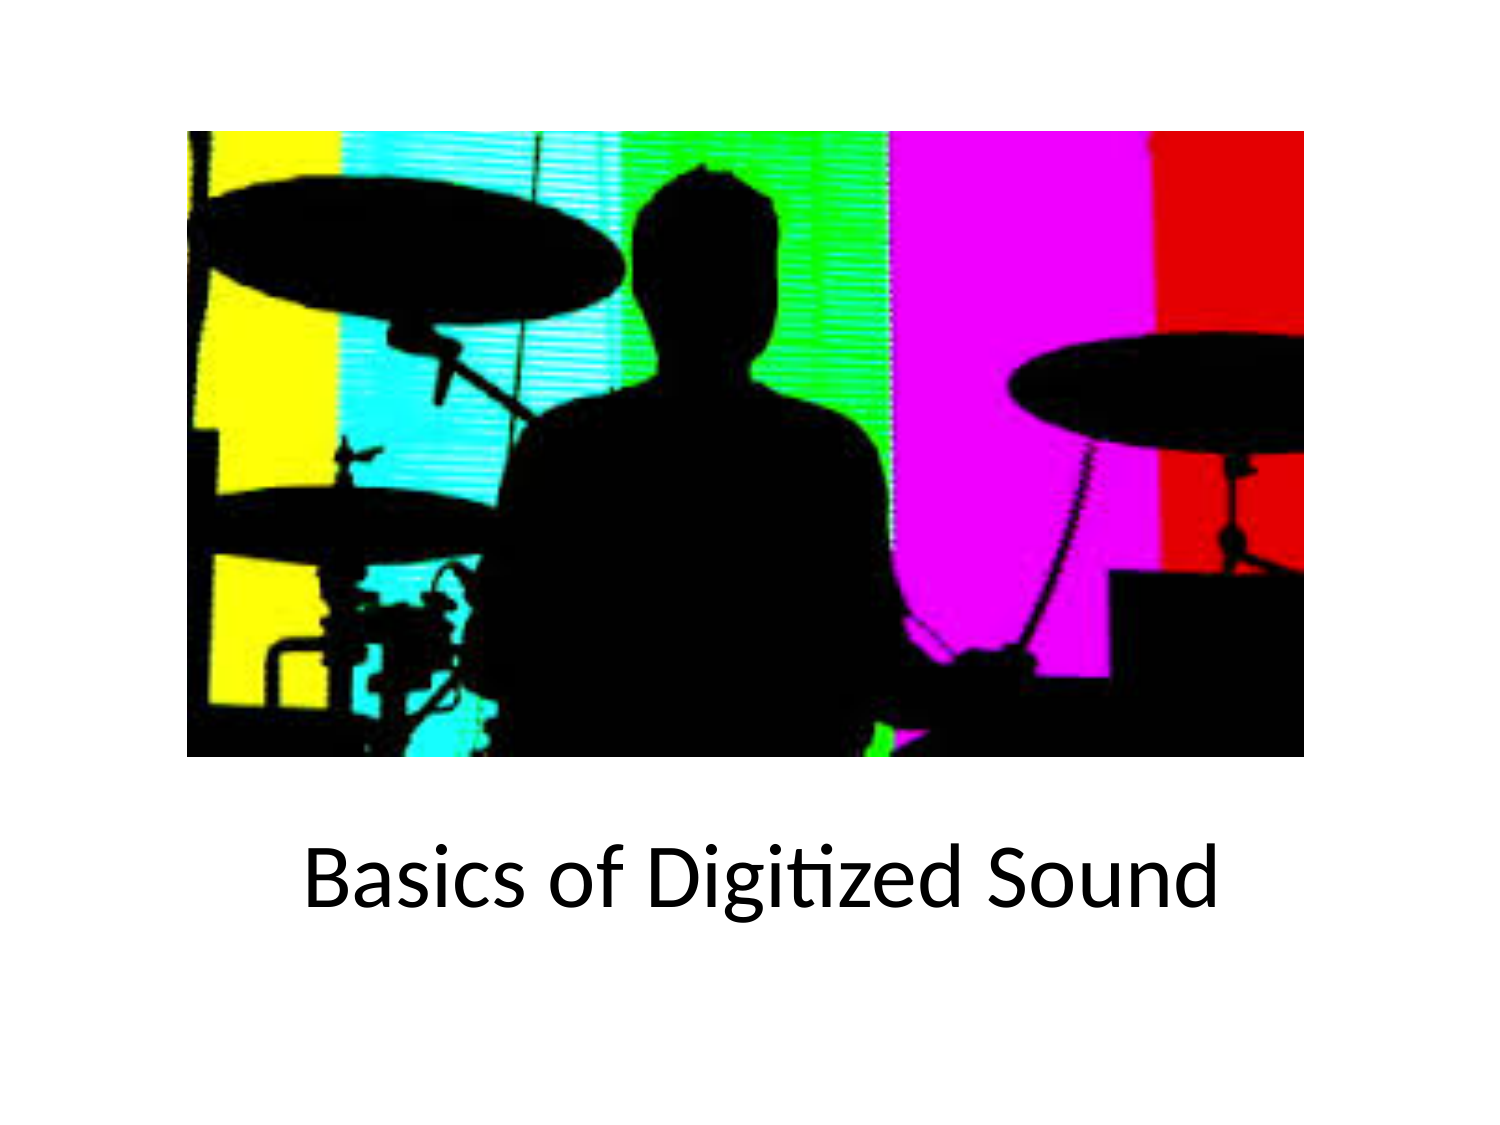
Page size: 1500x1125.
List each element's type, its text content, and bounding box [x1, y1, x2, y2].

title Basics of Digitized Sound [125, 750, 1400, 992]
picture [187, 131, 1304, 757]
